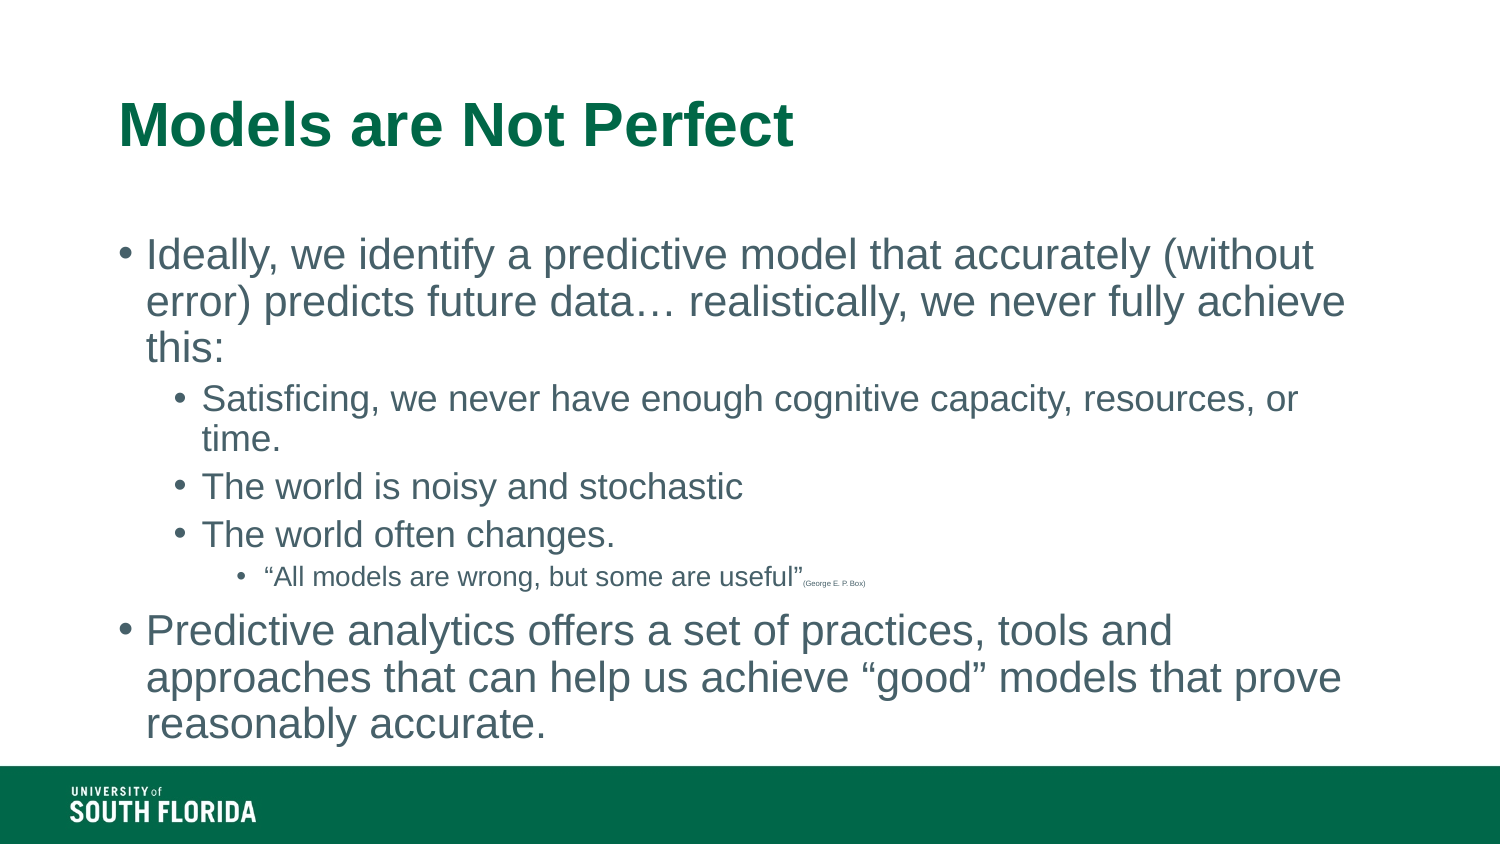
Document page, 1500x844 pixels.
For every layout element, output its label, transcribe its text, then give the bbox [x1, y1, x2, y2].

list Ideally, we identify a predictive model that accurately (without error) predicts future data… realistically, we never fully achieve this: Satisficing, we never have enough cognitive capacity, resources, or time. The world is noisy and stochastic The world often changes. “All models are wrong, but some are useful”(George E. P. Box) Predictive analytics offers a set of practices, tools and approaches that can help us achieve “good” models that prove reasonably accurate. [103, 224, 1397, 760]
title Models are Not Perfect [103, 44, 1397, 208]
picture [0, 0, 1500, 844]
